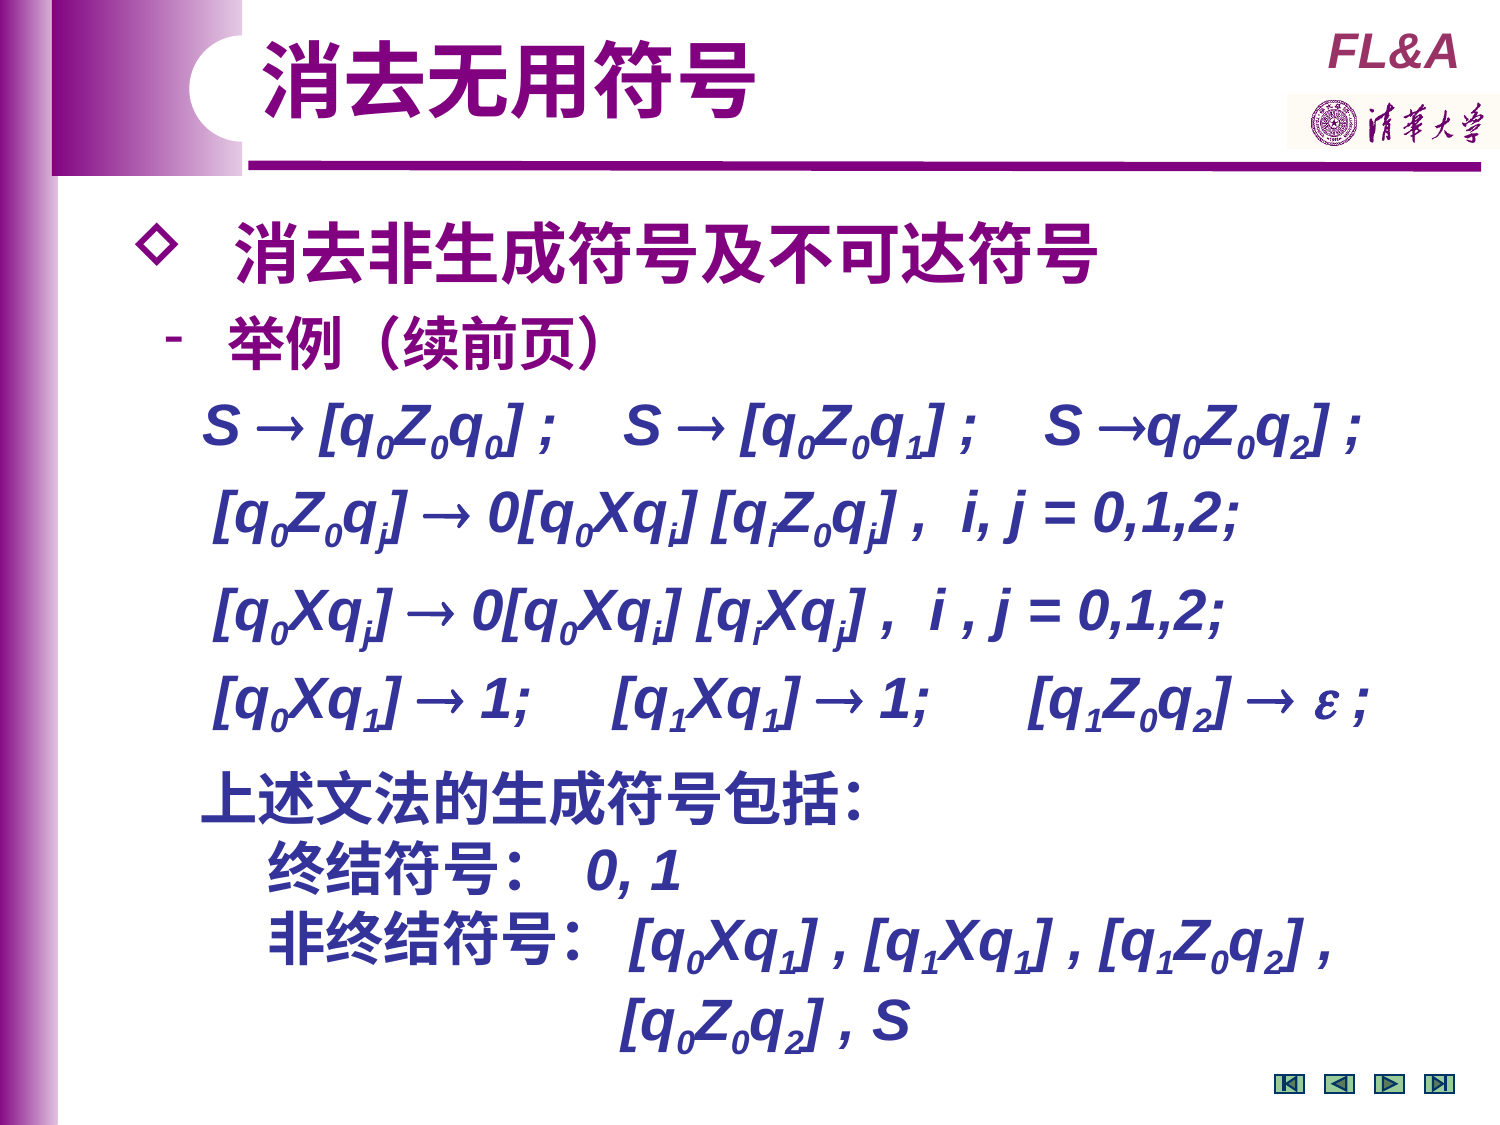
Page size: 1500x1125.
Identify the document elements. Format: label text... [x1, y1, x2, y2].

text_box [1274, 1074, 1305, 1093]
text_box 举例（续前页） [150, 300, 1100, 385]
text_box 上述文法的生成符号包括： 终结符号： 0, 1 非终结符号：[q0Xq1] , [q1Xq1] , [q1Z0q2] , [q0Z0q2] , S [184, 754, 1425, 1069]
text_box [1324, 1074, 1355, 1093]
text_box [q0Xq1]  1; [q1Xq1]  1; [q1Z0q2]   ; [200, 652, 1500, 747]
text_box 消去非生成符号及不可达符号 [112, 200, 1425, 300]
text_box [q0Z0qj]  0[q0Xqi] [qiZ0qj] , i, j = 0,1,2; [200, 467, 1350, 562]
picture [1287, 94, 1500, 149]
text_box [1424, 1074, 1455, 1093]
text_box S  [q0Z0q0] ; S  [q0Z0q1] ; S q0Z0q2] ; [187, 359, 1500, 474]
text_box [q0Xqj]  0[q0Xqi] [qiXqj] , i , j = 0,1,2; [199, 564, 1313, 660]
text_box 消去无用符号 [244, 32, 775, 137]
text_box [1374, 1074, 1405, 1093]
